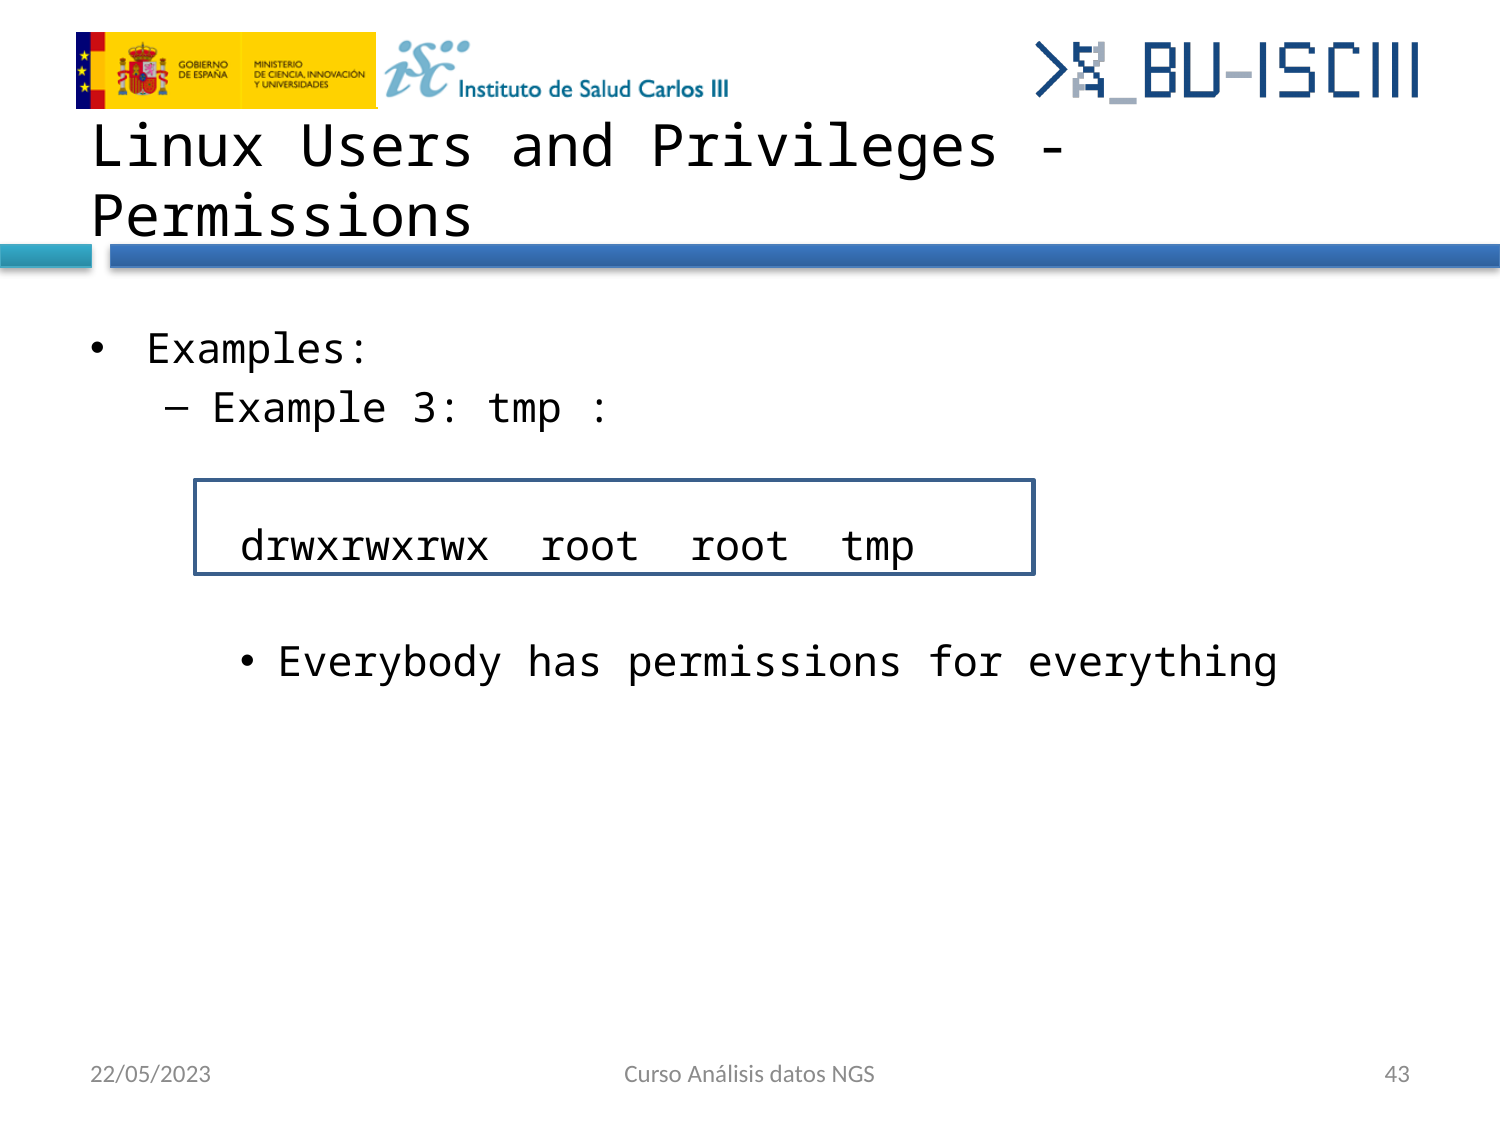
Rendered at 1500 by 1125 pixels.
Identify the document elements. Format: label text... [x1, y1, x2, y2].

picture [76, 32, 809, 109]
list Examples: Example 3: tmp : drwxrwxrwx root root tmp Everybody has permissions for everything [75, 314, 1425, 1005]
slide_number 43 [1074, 1042, 1425, 1103]
picture [1021, 0, 1436, 138]
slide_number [75, 1042, 425, 1103]
footer Curso Análisis datos NGS [512, 1042, 988, 1103]
title Linux Users and Privileges - Permissions [75, 113, 1425, 244]
text_box [193, 478, 1036, 576]
